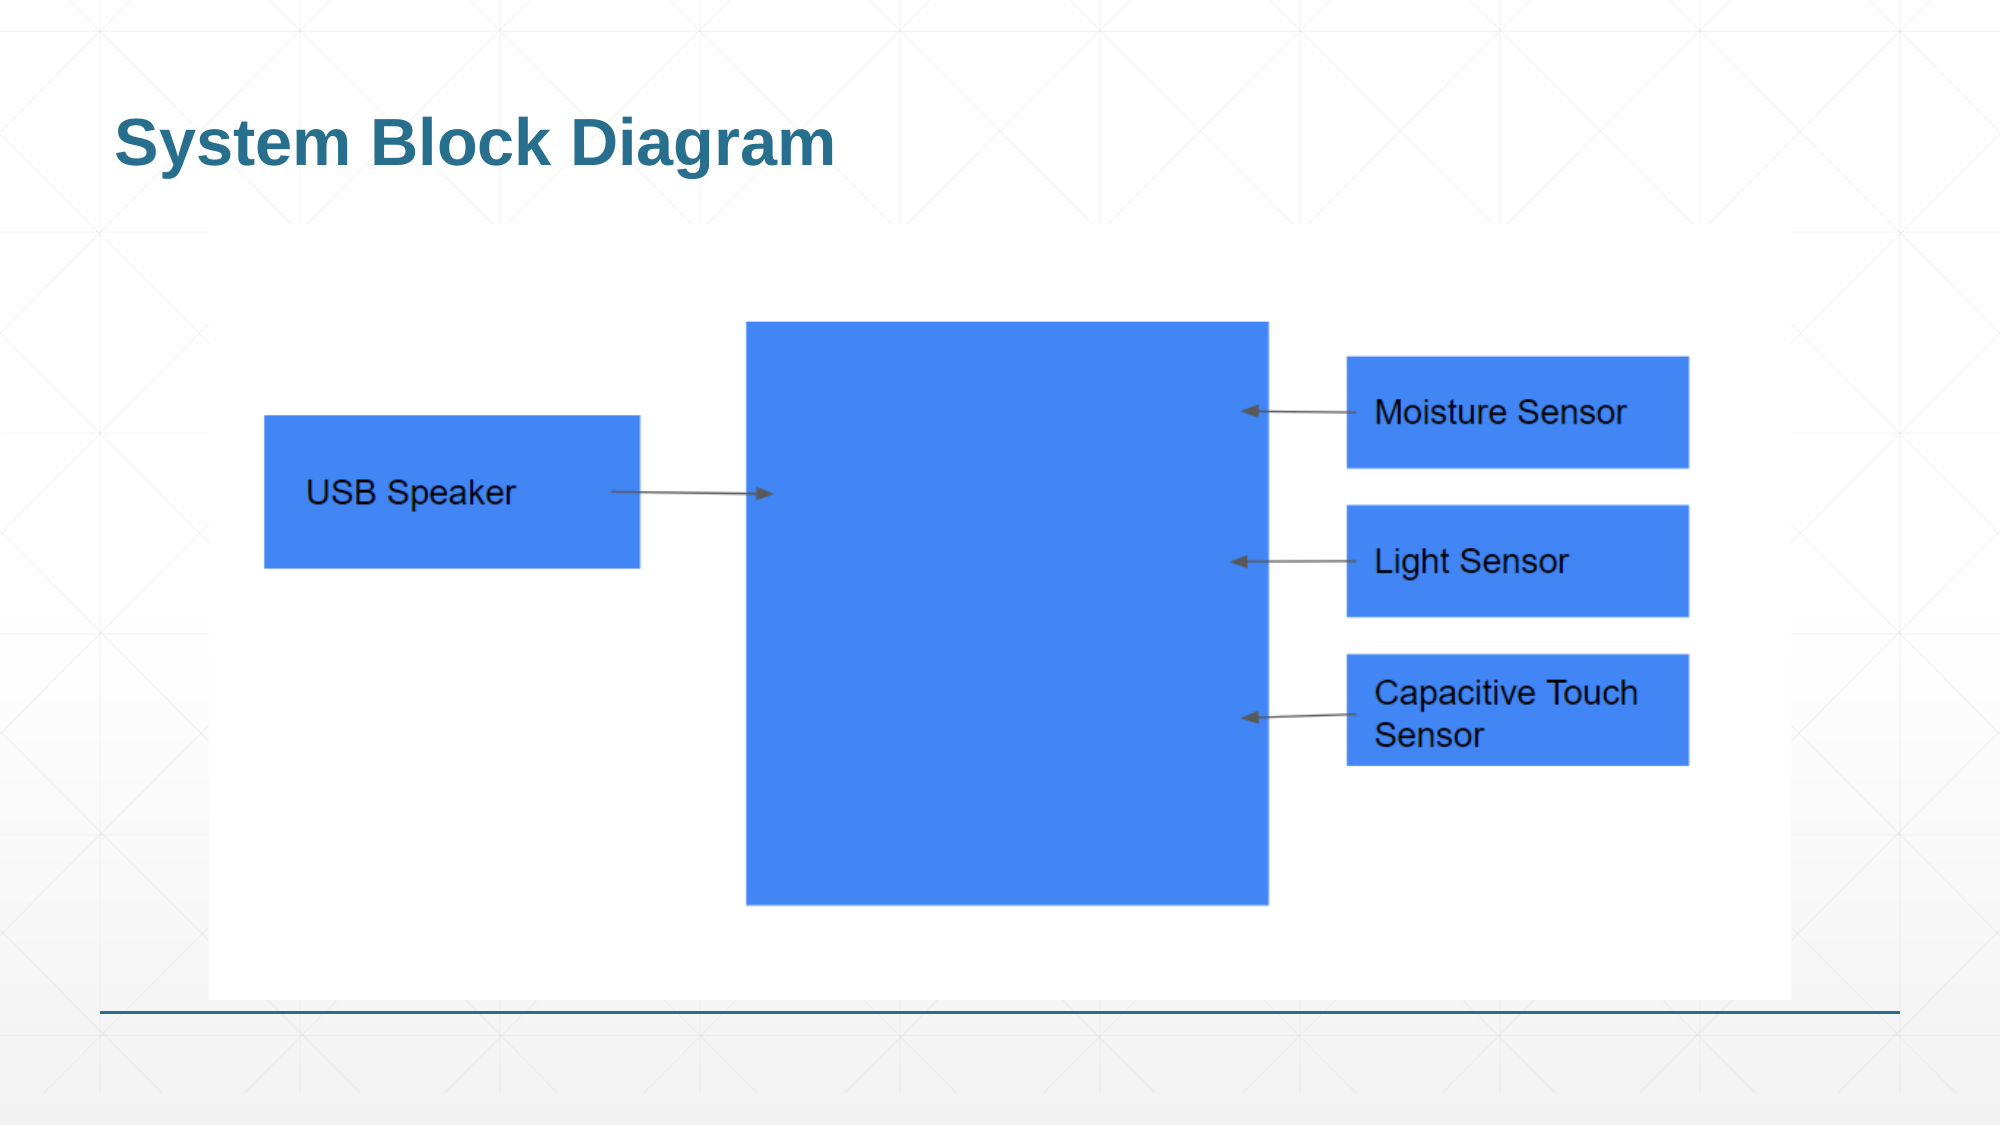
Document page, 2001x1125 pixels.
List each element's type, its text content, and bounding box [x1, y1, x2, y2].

title System Block Diagram [99, 37, 1900, 188]
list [209, 224, 1791, 1000]
